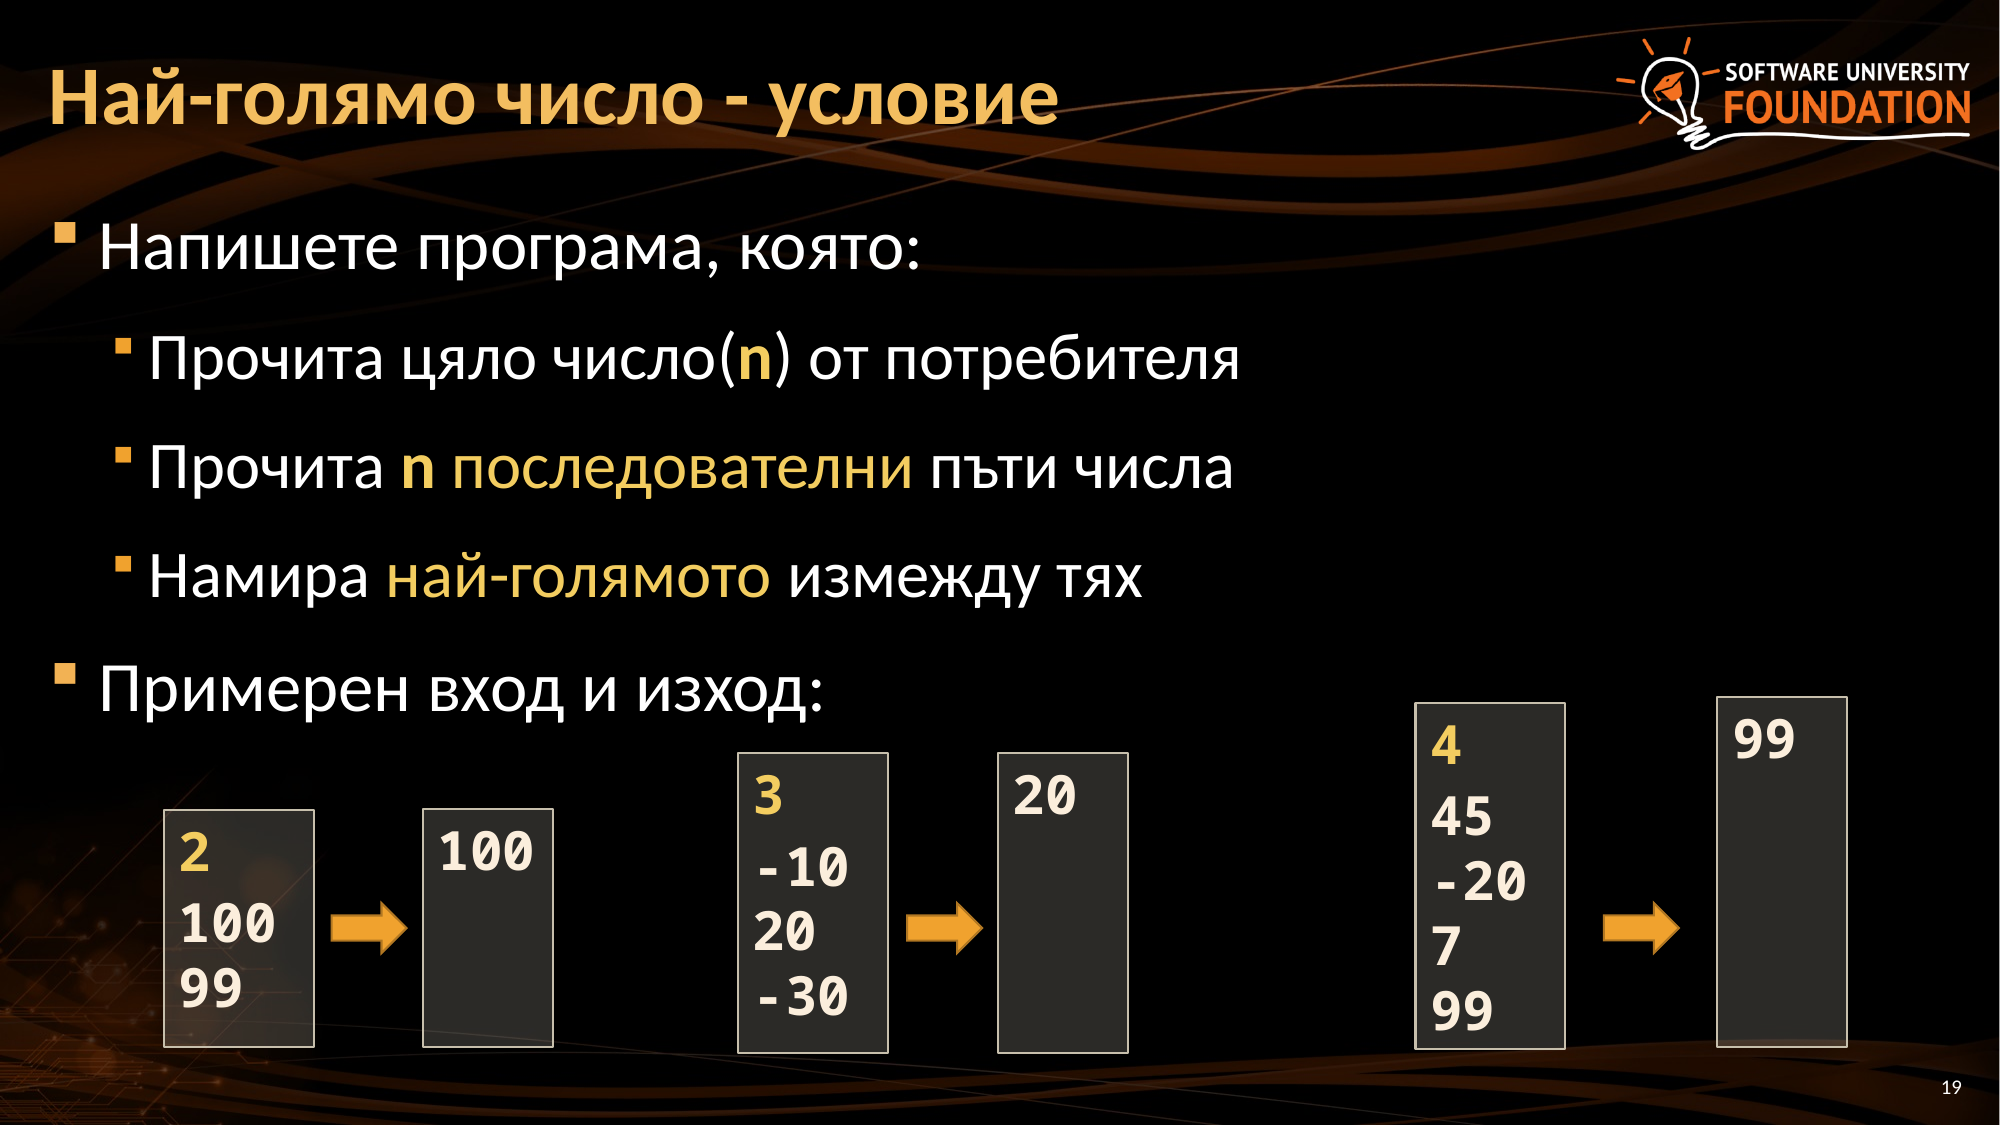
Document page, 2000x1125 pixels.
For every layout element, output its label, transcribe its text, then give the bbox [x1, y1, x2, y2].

title Най-голямо число - условие [30, 6, 1602, 189]
text_box 99 [1717, 697, 1848, 1048]
text_box 4 45 -20 7 99 [1415, 703, 1566, 1049]
list Напишете програма, която: Прочита цяло число(n) от потребителя Прочита n последователни пъти числа Намира най-голямото измежду тях Примерен вход и изход: [31, 188, 1968, 1103]
text_box 2 100 99 [164, 809, 315, 1047]
text_box [1602, 900, 1681, 956]
text_box 100 [423, 809, 554, 1047]
text_box [906, 900, 984, 956]
picture [0, 0, 2000, 1125]
text_box 20 [998, 752, 1129, 1053]
text_box 3 -10 20 -30 [737, 753, 888, 1053]
text_box [330, 900, 408, 956]
